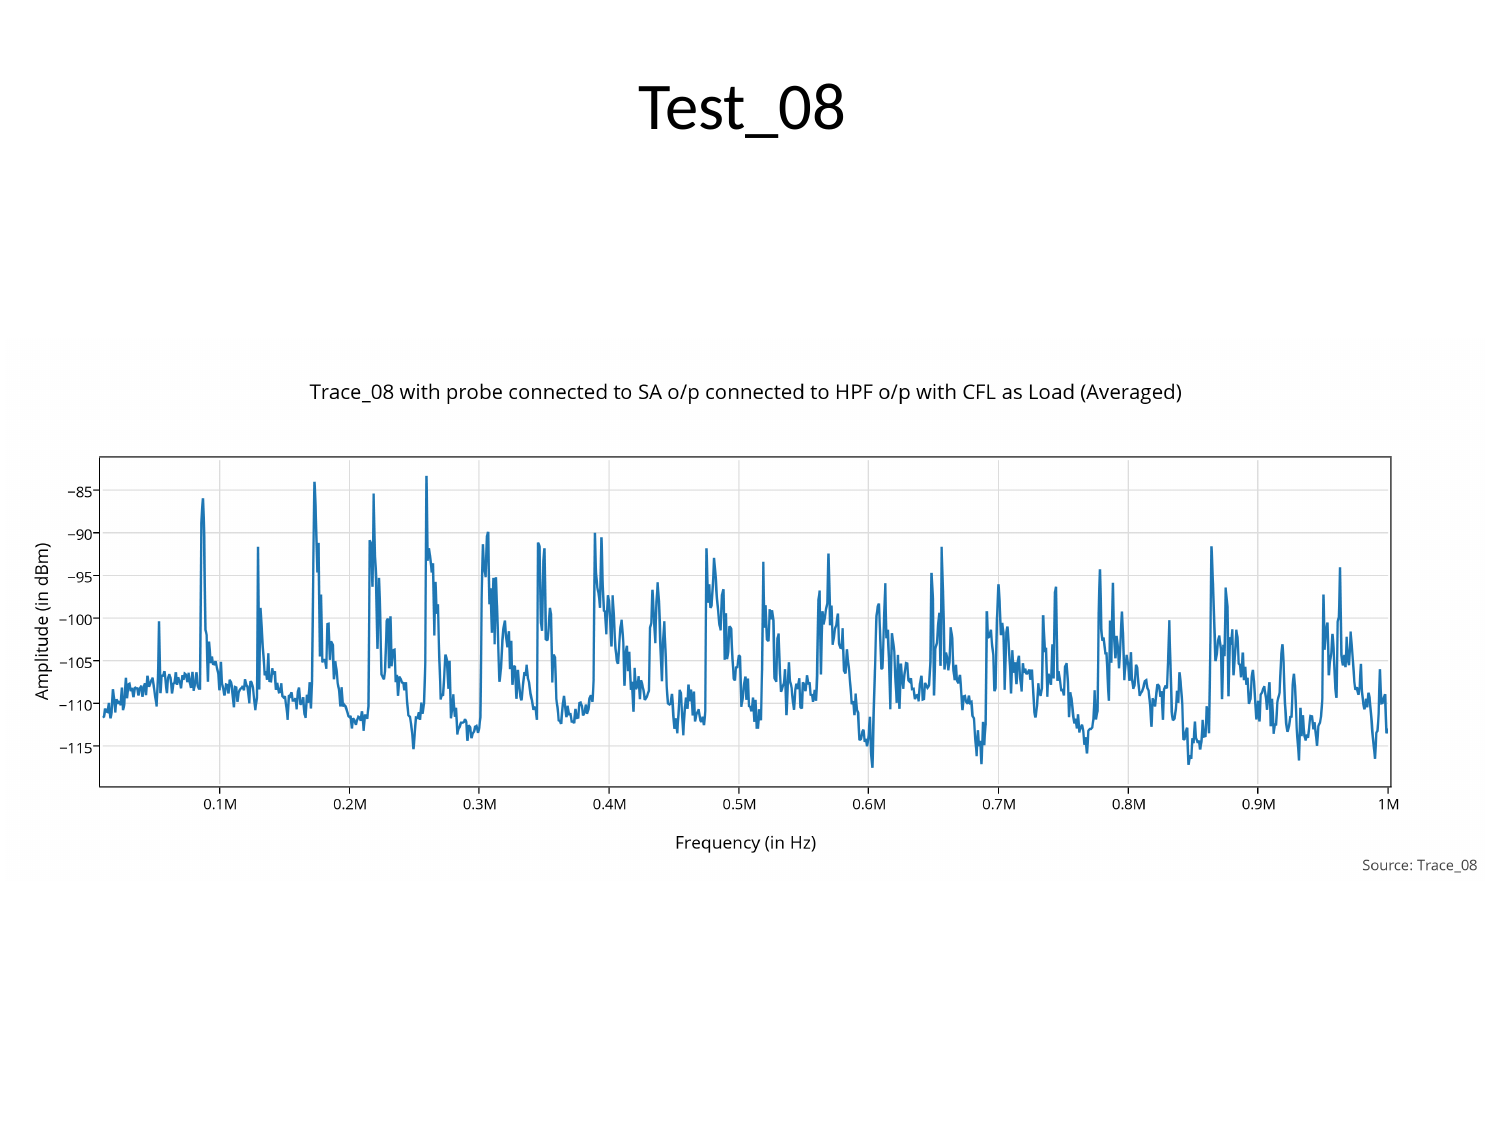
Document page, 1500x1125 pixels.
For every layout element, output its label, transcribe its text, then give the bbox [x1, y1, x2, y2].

title Test_08 [17, 45, 1483, 161]
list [5, 337, 1485, 881]
